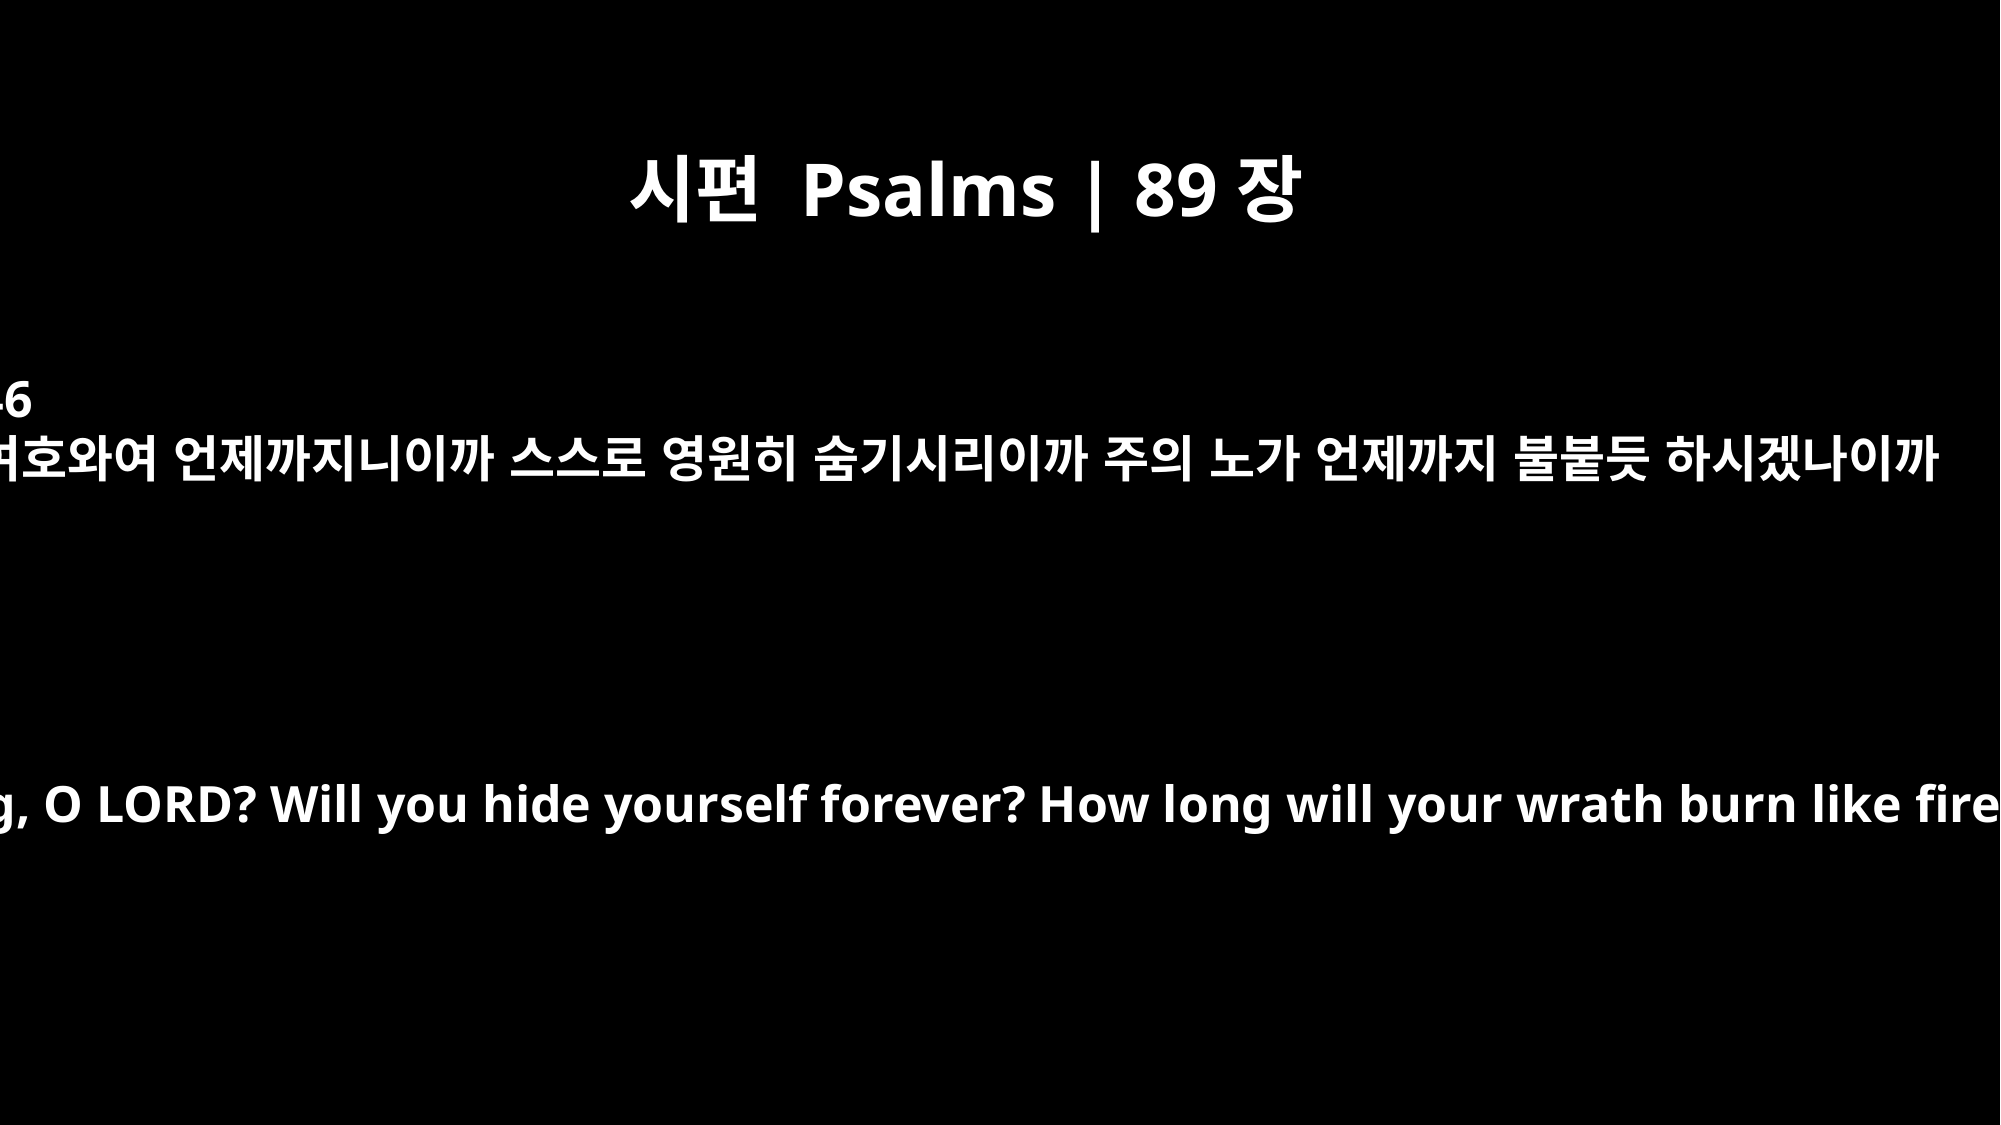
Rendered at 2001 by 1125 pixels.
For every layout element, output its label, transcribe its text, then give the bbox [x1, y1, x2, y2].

text_box How long, O LORD? Will you hide yourself forever? How long will your wrath burn like fire? [0, 764, 2000, 840]
text_box 46 여호와여 언제까지니이까 스스로 영원히 숨기시리이까 주의 노가 언제까지 불붙듯 하시겠나이까 [0, 359, 1957, 495]
text_box 시편 Psalms | 89장 [613, 136, 1319, 239]
